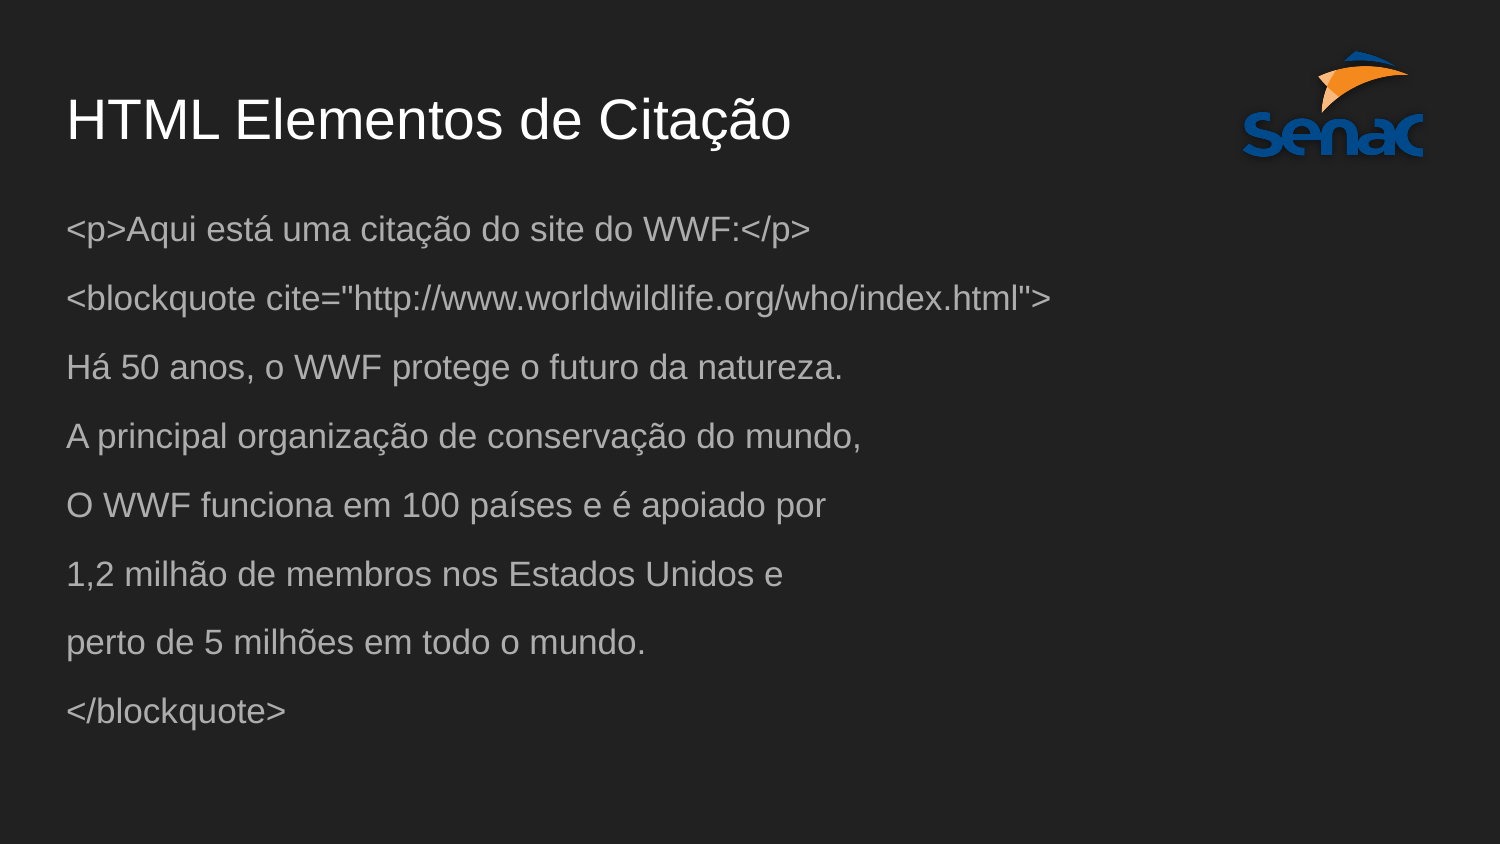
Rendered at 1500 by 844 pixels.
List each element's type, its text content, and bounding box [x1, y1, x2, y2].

picture [1242, 50, 1423, 157]
list <p>Aqui está uma citação do site do WWF:</p> <blockquote cite="http://www.worldwildlife.org/who/index.html"> Há 50 anos, o WWF protege o futuro da natureza. A principal organização de conservação do mundo, O WWF funciona em 100 países e é apoiado por 1,2 milhão de membros nos Estados Unidos e perto de 5 milhões em todo o mundo. </blockquote> [51, 189, 1423, 750]
title HTML Elementos de Citação [51, 72, 1449, 167]
